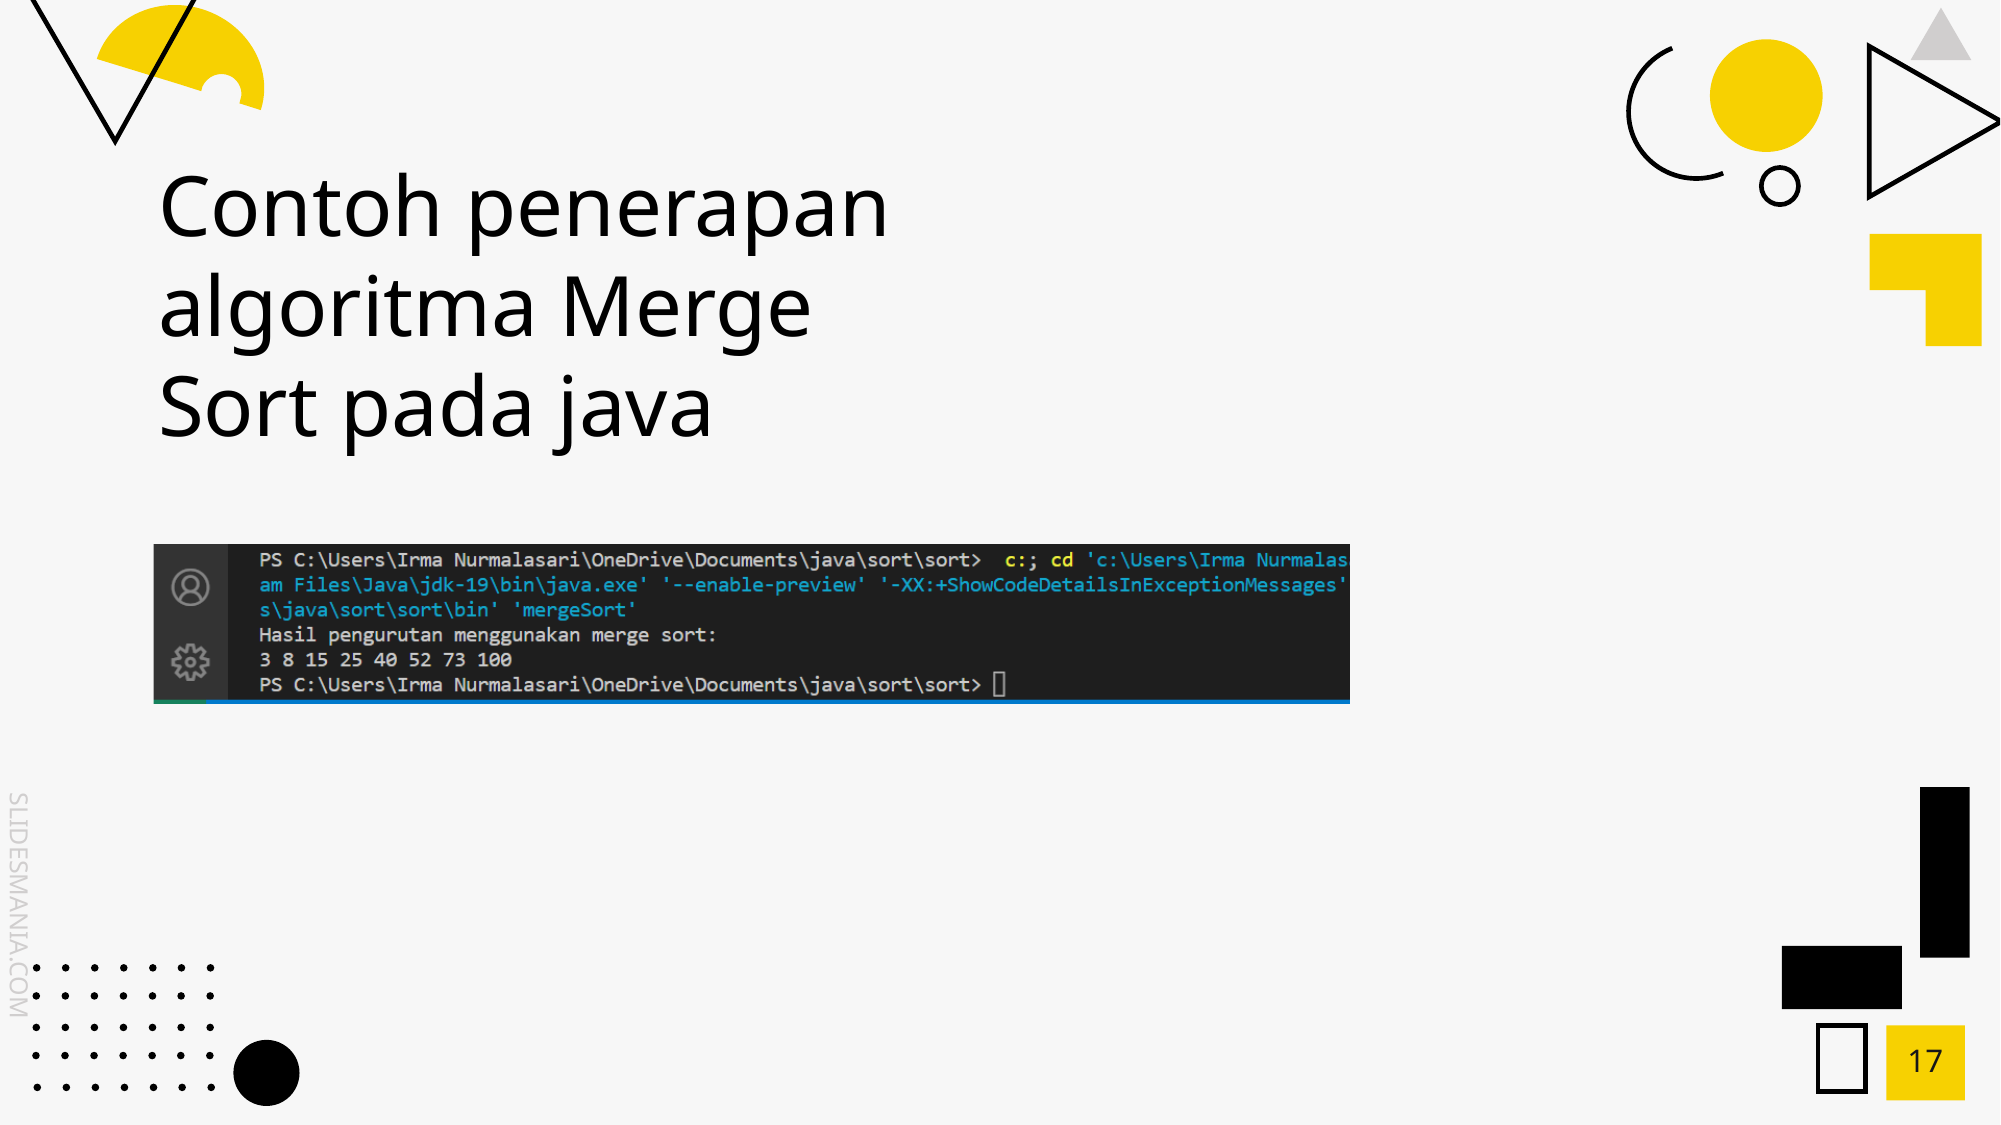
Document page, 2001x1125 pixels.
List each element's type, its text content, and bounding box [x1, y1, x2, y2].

slide_number 17 [1865, 1019, 1986, 1106]
title Contoh penerapan algoritma Merge Sort pada java [138, 307, 1007, 473]
picture [153, 544, 1351, 705]
